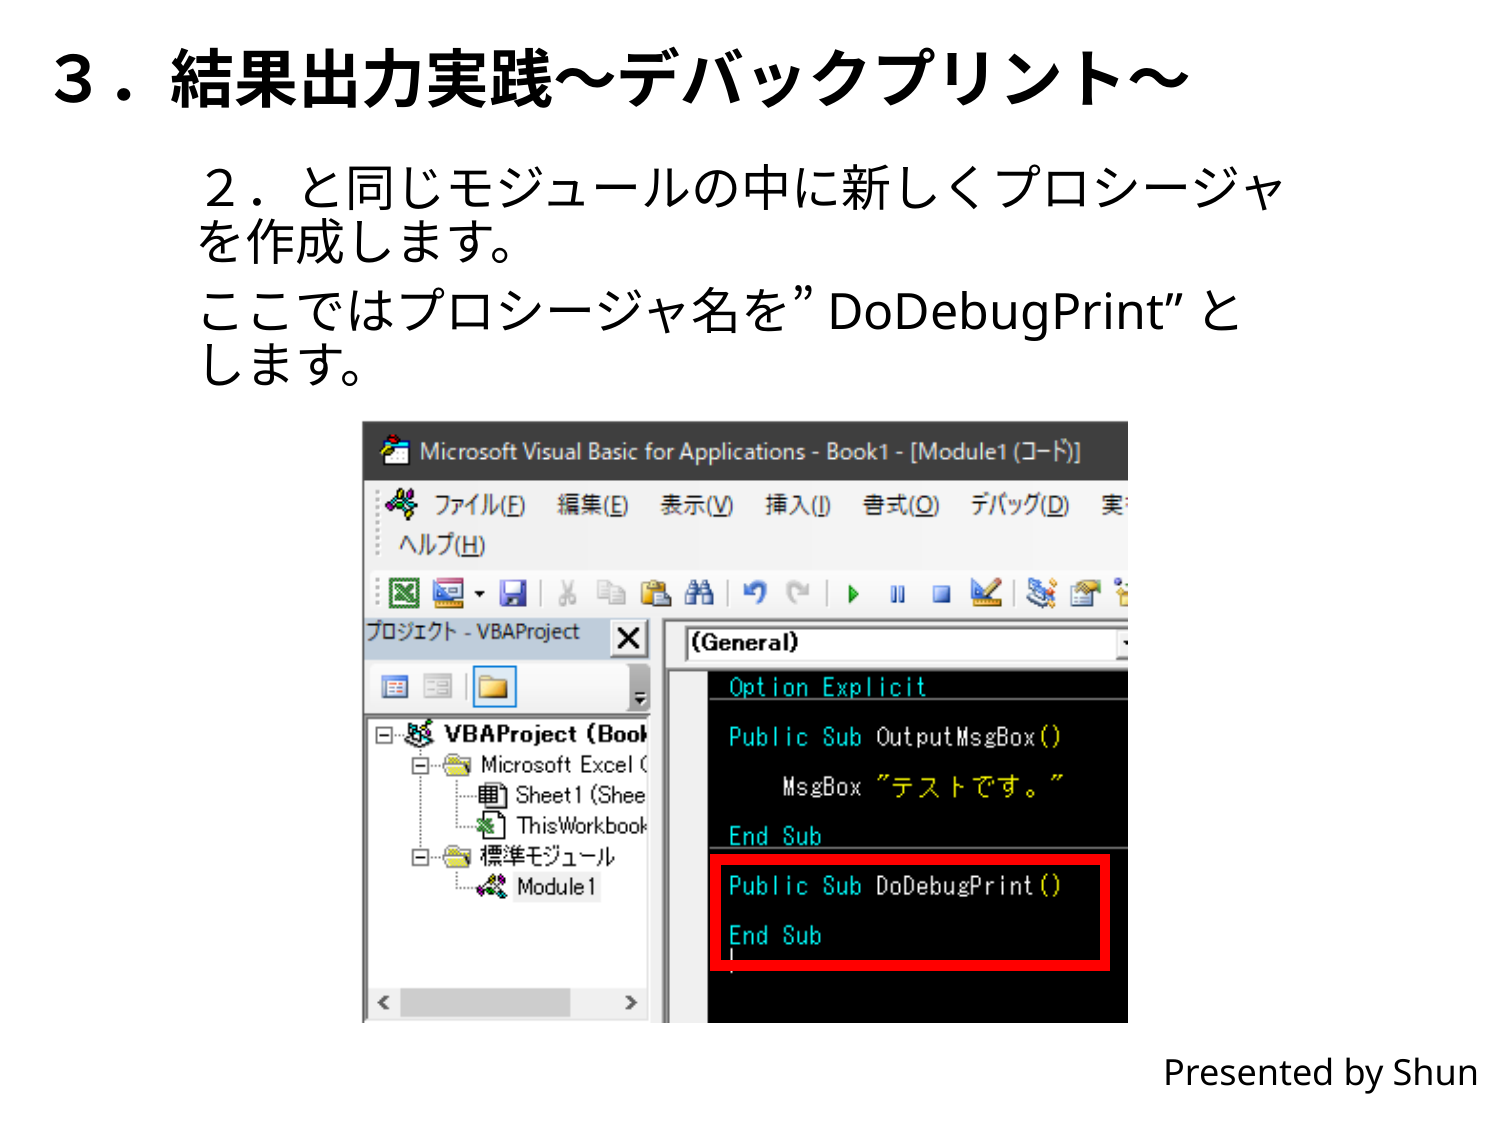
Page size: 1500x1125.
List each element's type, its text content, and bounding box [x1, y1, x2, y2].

subtitle ２．と同じモジュールの中に新しくプロシージャを作成します。 ここではプロシージャ名を”DoDebugPrint”とします。 [180, 155, 1305, 446]
text_box Presented by Shun [1142, 1047, 1500, 1125]
title ３．結果出力実践～デバックプリント～ [27, 25, 1215, 125]
picture [357, 416, 1128, 1023]
